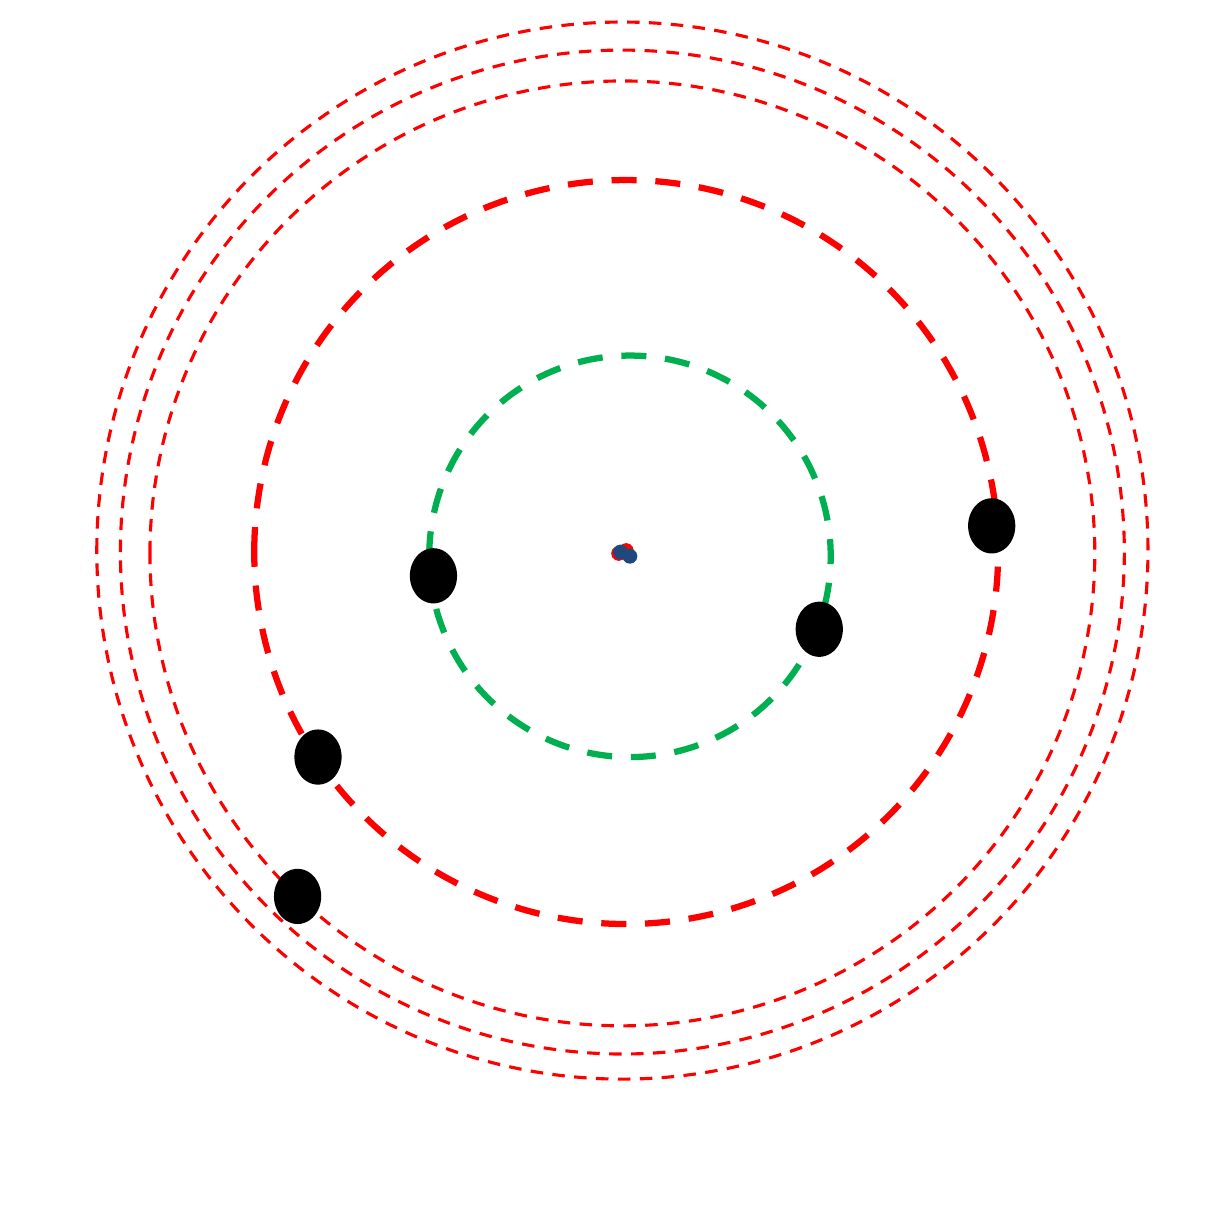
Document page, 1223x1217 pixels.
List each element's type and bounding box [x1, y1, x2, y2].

text_box [271, 866, 324, 927]
text_box [118, 47, 1127, 1057]
text_box [94, 19, 1151, 1082]
